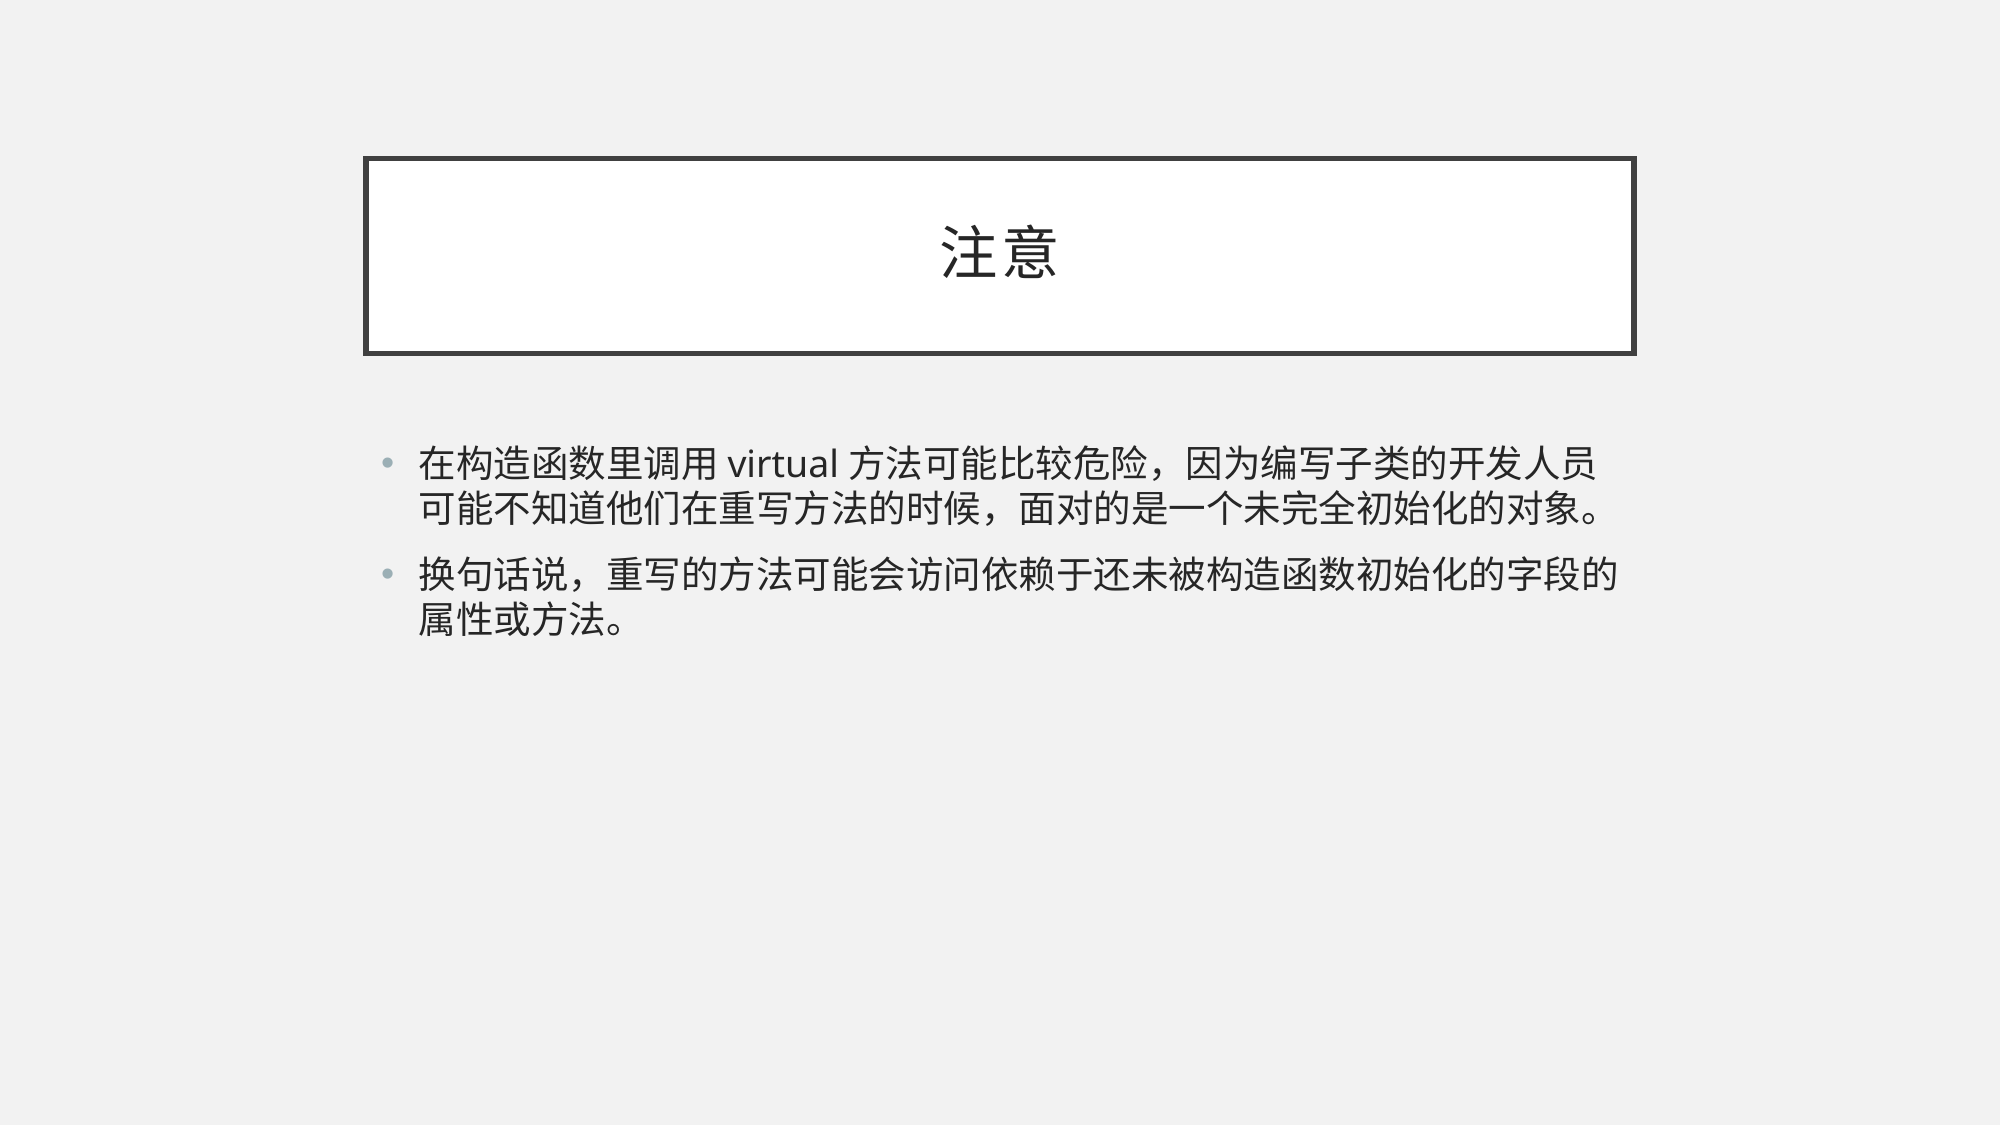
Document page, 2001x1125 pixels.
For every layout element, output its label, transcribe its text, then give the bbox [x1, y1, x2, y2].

title 注意 [363, 156, 1637, 356]
list 在构造函数里调用virtual方法可能比较危险，因为编写子类的开发人员可能不知道他们在重写方法的时候，面对的是一个未完全初始化的对象。 换句话说，重写的方法可能会访问依赖于还未被构造函数初始化的字段的属性或方法。 [366, 432, 1634, 942]
